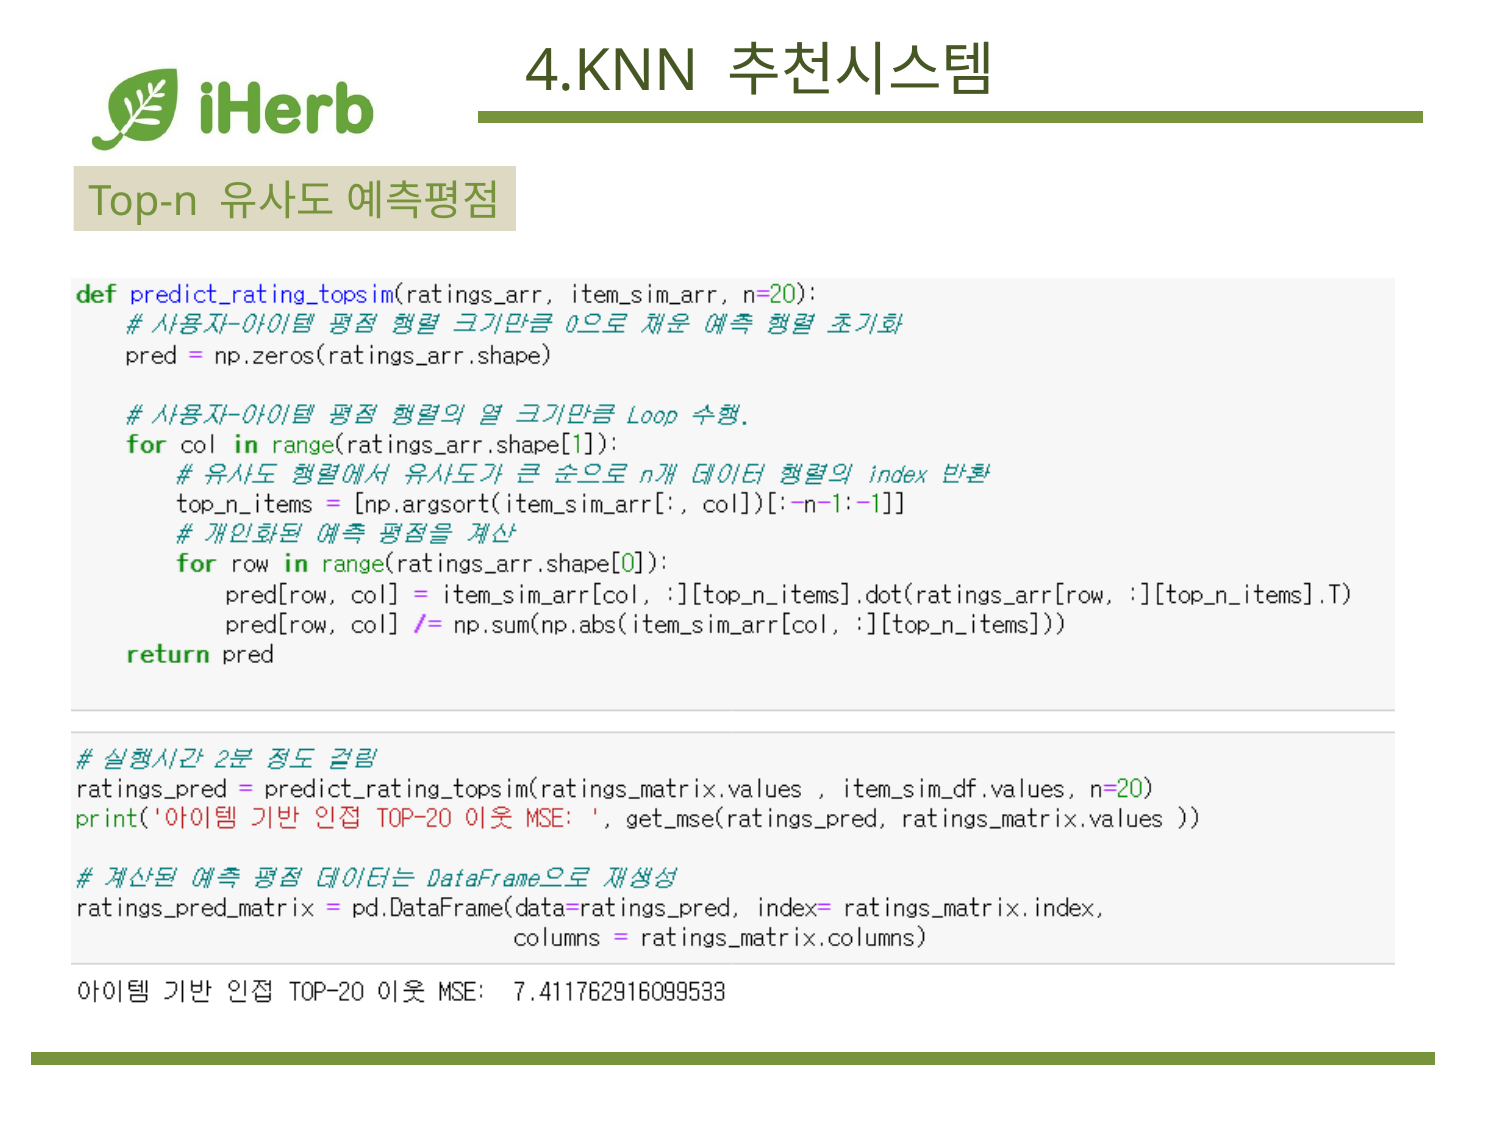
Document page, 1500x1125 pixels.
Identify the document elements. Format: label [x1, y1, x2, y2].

picture [71, 278, 1396, 1041]
text_box [19, 0, 1436, 1059]
